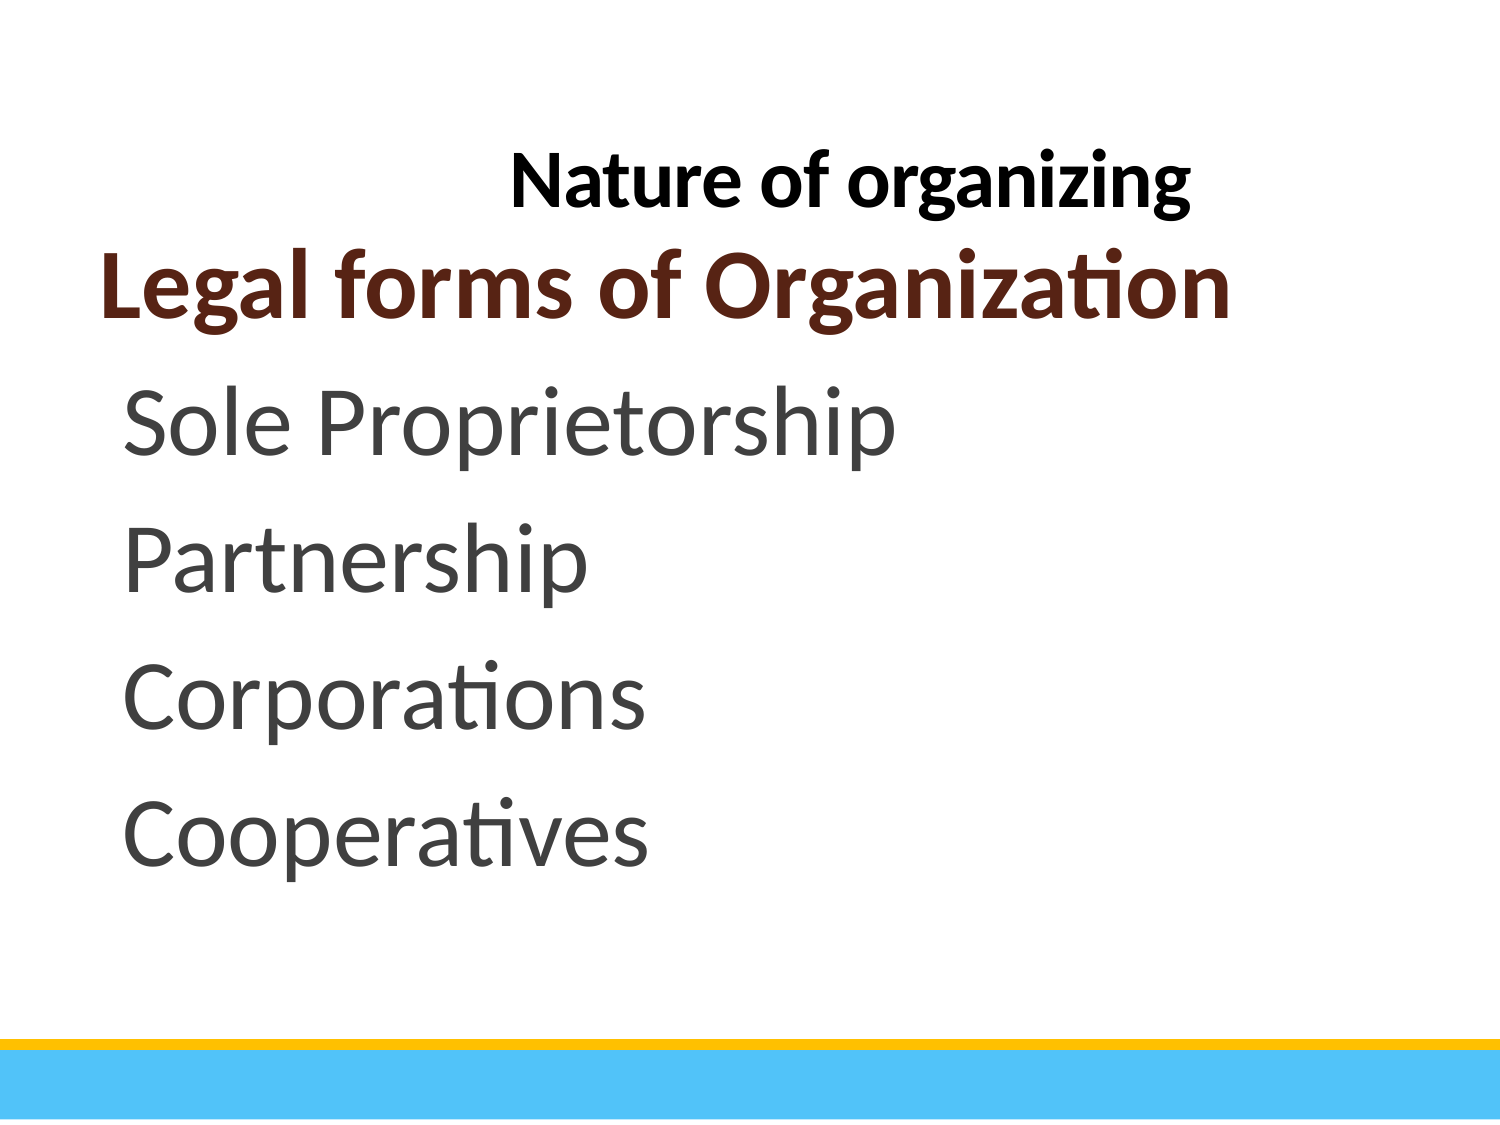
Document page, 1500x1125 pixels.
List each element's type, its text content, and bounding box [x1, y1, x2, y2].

list Legal forms of Organization Sole Proprietorship Partnership Corporations Cooperatives [99, 224, 1401, 1013]
title Nature of organizing [201, 45, 1500, 233]
